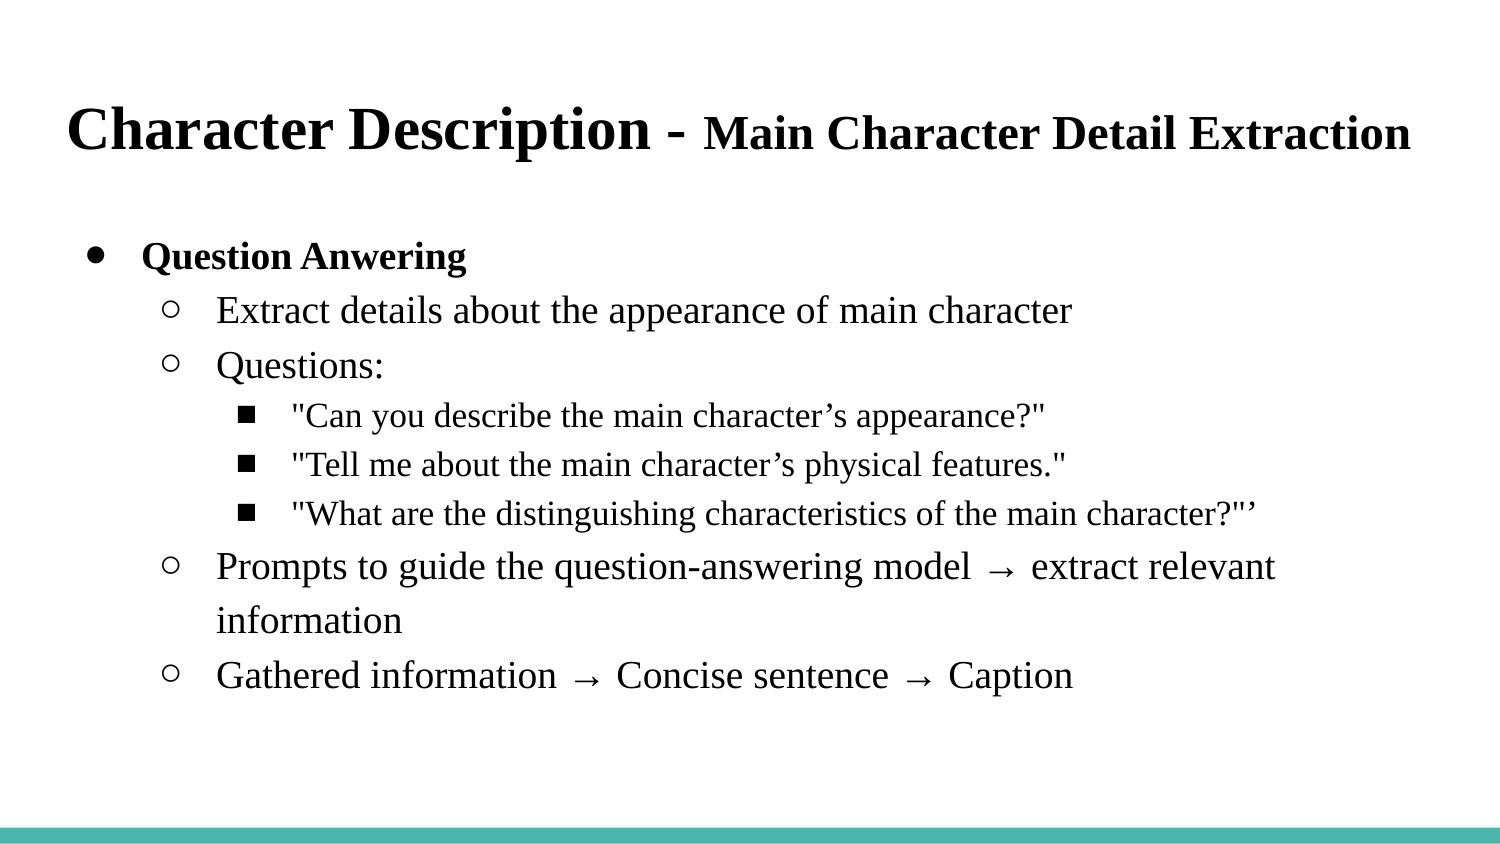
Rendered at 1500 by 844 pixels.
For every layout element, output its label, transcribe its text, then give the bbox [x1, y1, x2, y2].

title Character Description - Main Character Detail Extraction [51, 72, 1449, 189]
list Question Anwering Extract details about the appearance of main character Questions: "Can you describe the main character’s appearance?" "Tell me about the main character’s physical features." "What are the distinguishing characteristics of the main character?"’ Prompts to guide the question-answering model → extract relevant information Gathered information → Concise sentence → Caption [51, 207, 1449, 750]
